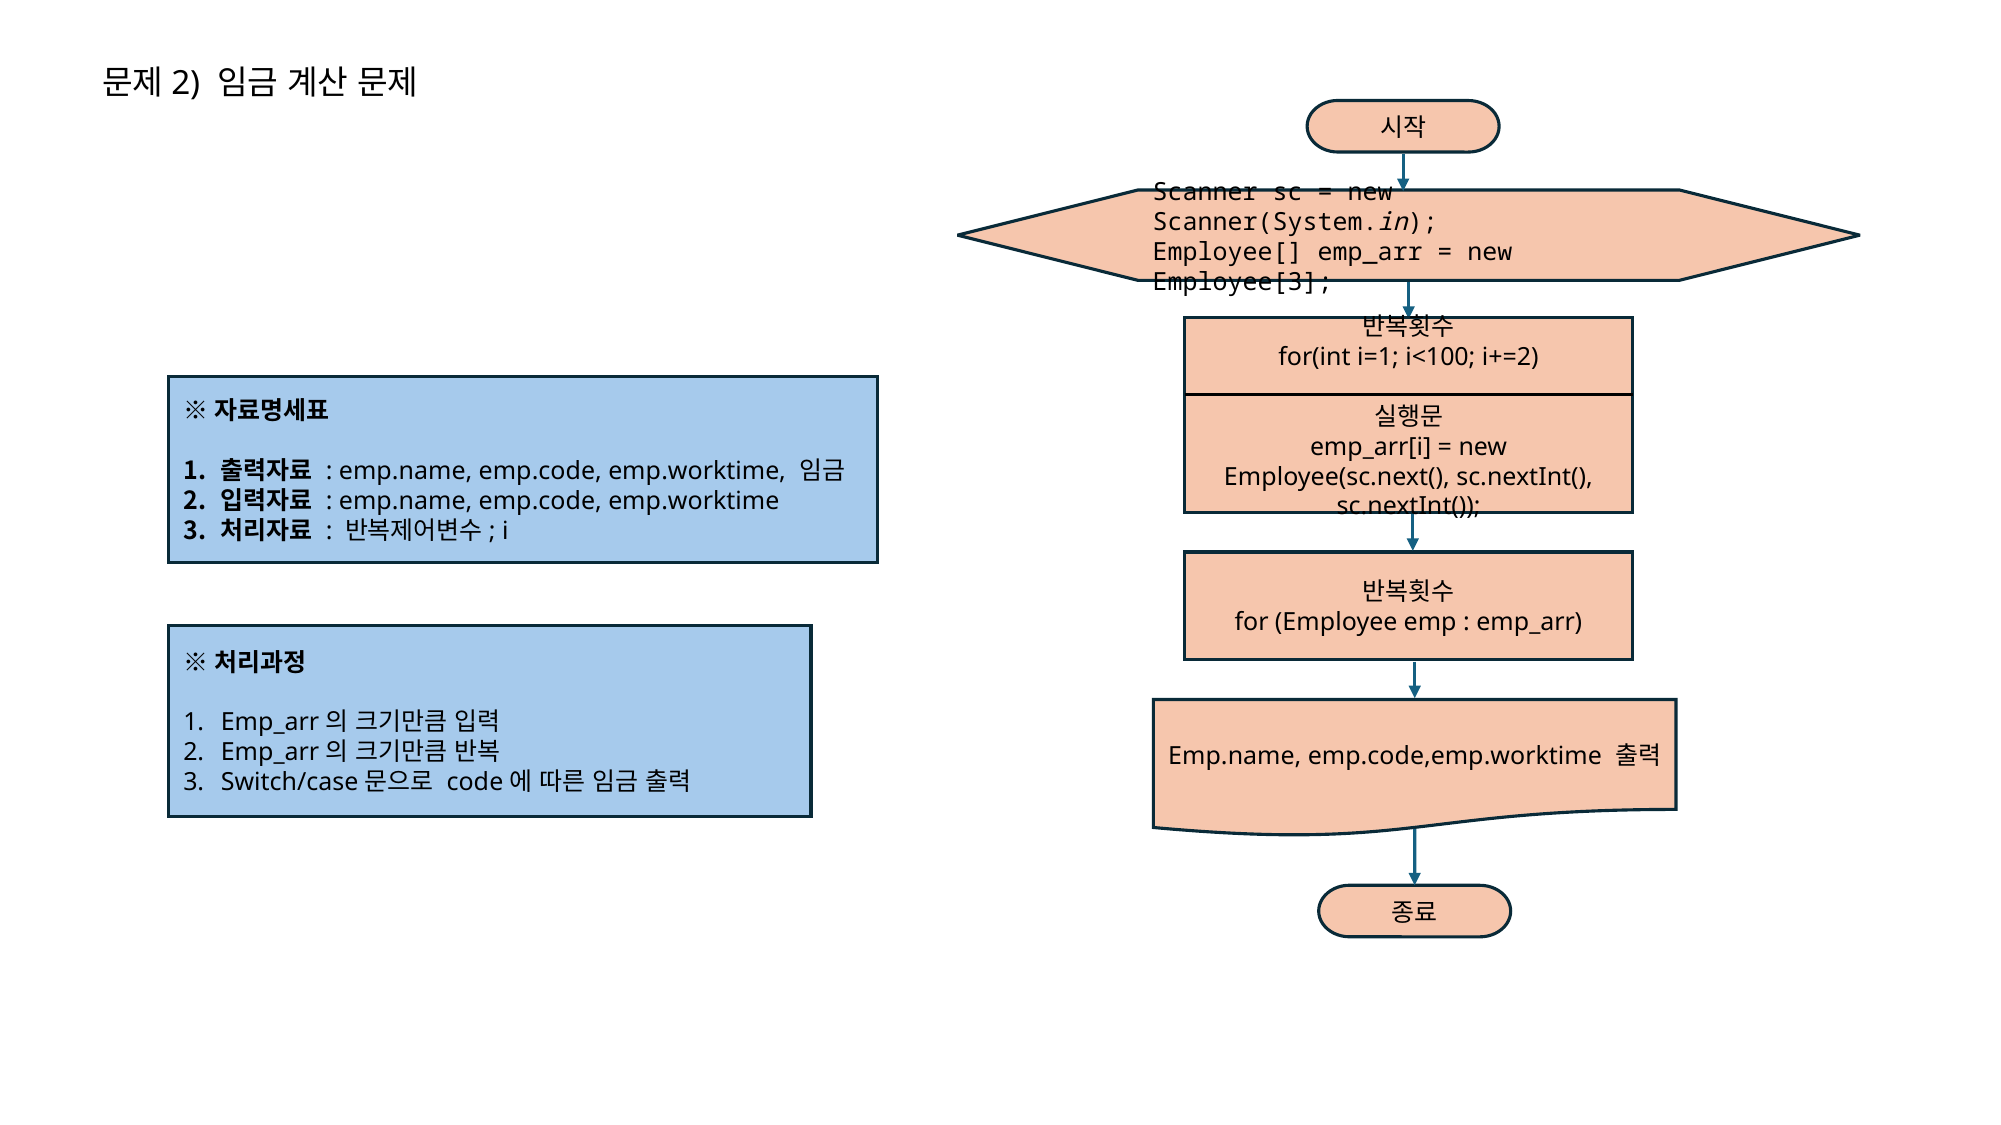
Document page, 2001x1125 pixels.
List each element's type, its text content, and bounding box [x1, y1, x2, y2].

text_box ※처리과정 Emp_arr의 크기만큼 입력 Emp_arr의 크기만큼 반복 Switch/case문으로 code에 따른 임금 출력 [167, 624, 813, 818]
text_box ※자료명세표 출력자료 : emp.name, emp.code, emp.worktime, 임금 입력자료 : emp.name, emp.code, emp.worktime 처리자료 : 반복제어변수; i [167, 375, 879, 564]
text_box Emp.name, emp.code,emp.worktime 출력 [1151, 697, 1678, 837]
text_box 시작 [1305, 98, 1501, 154]
text_box 반복횟수 for (Employee emp : emp_arr) [1183, 550, 1634, 661]
text_box Scanner sc = new Scanner(System.in); Employee[] emp_arr = new Employee[3]; [957, 188, 1861, 282]
text_box 문제2) 임금 계산 문제 [87, 54, 797, 109]
text_box 종료 [1317, 883, 1513, 939]
text_box 반복횟수 for(int i=1; i<100; i+=2) 실행문 emp_arr[i] = new Employee(sc.next(), sc.nextInt(), sc.nextInt()); [1183, 316, 1634, 514]
